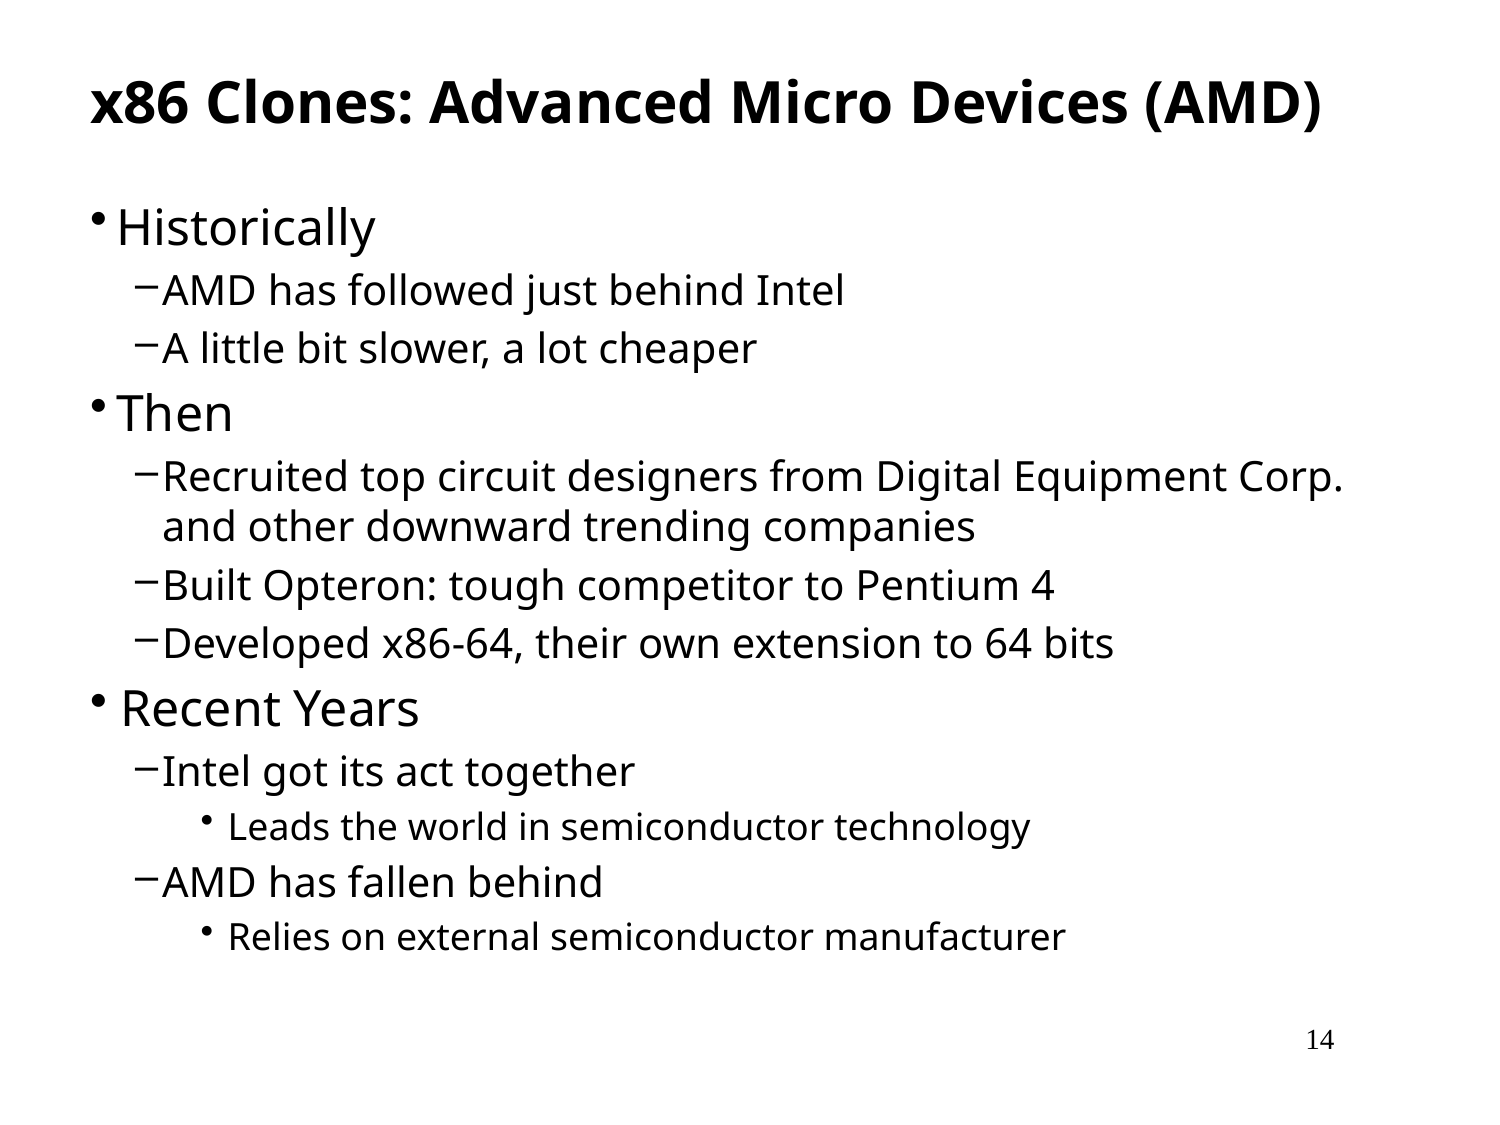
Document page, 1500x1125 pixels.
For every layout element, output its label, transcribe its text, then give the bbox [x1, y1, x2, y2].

list Historically AMD has followed just behind Intel A little bit slower, a lot cheaper Then Recruited top circuit designers from Digital Equipment Corp. and other downward trending companies Built Opteron: tough competitor to Pentium 4 Developed x86-64, their own extension to 64 bits Recent Years Intel got its act together Leads the world in semiconductor technology AMD has fallen behind Relies on external semiconductor manufacturer [75, 187, 1438, 988]
slide_number 14 [1137, 1012, 1351, 1088]
title x86 Clones: Advanced Micro Devices (AMD) [75, 24, 1400, 175]
